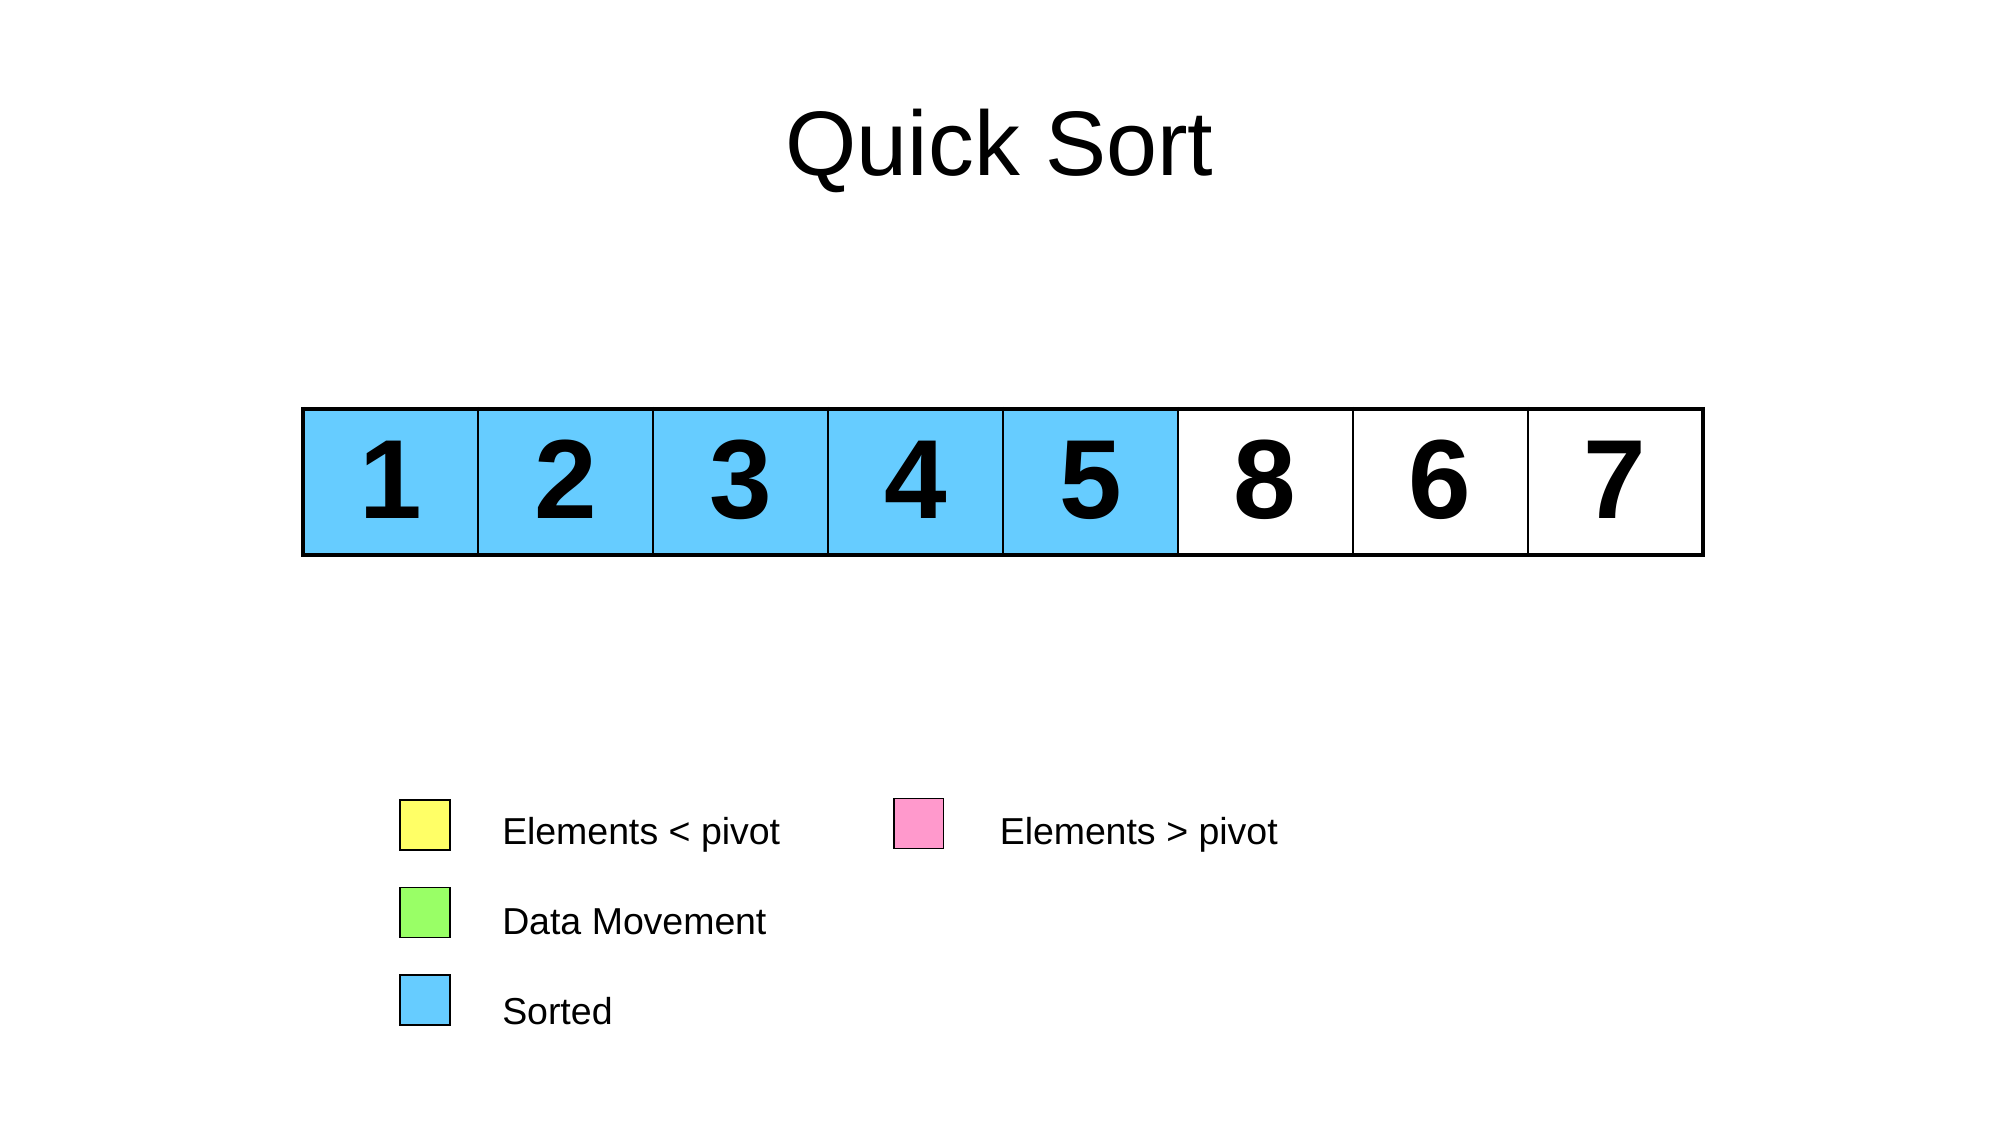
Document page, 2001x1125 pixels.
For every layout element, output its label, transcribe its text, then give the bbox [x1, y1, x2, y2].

table_header 4 [829, 411, 1002, 553]
table_header 5 [1004, 411, 1177, 553]
table_header 2 [479, 411, 652, 553]
table_header 7 [1529, 411, 1701, 553]
table_header 8 [1179, 411, 1352, 553]
table_header 1 [305, 411, 477, 553]
text_box [399, 887, 450, 938]
text_box Elements < pivot Elements > pivot Data Movement Sorted [487, 799, 1402, 1040]
text_box [399, 800, 450, 850]
table_header 6 [1354, 411, 1527, 553]
text_box [893, 798, 944, 849]
title Quick Sort [99, 45, 1900, 233]
text_box [399, 975, 450, 1025]
table_header 3 [654, 411, 827, 553]
